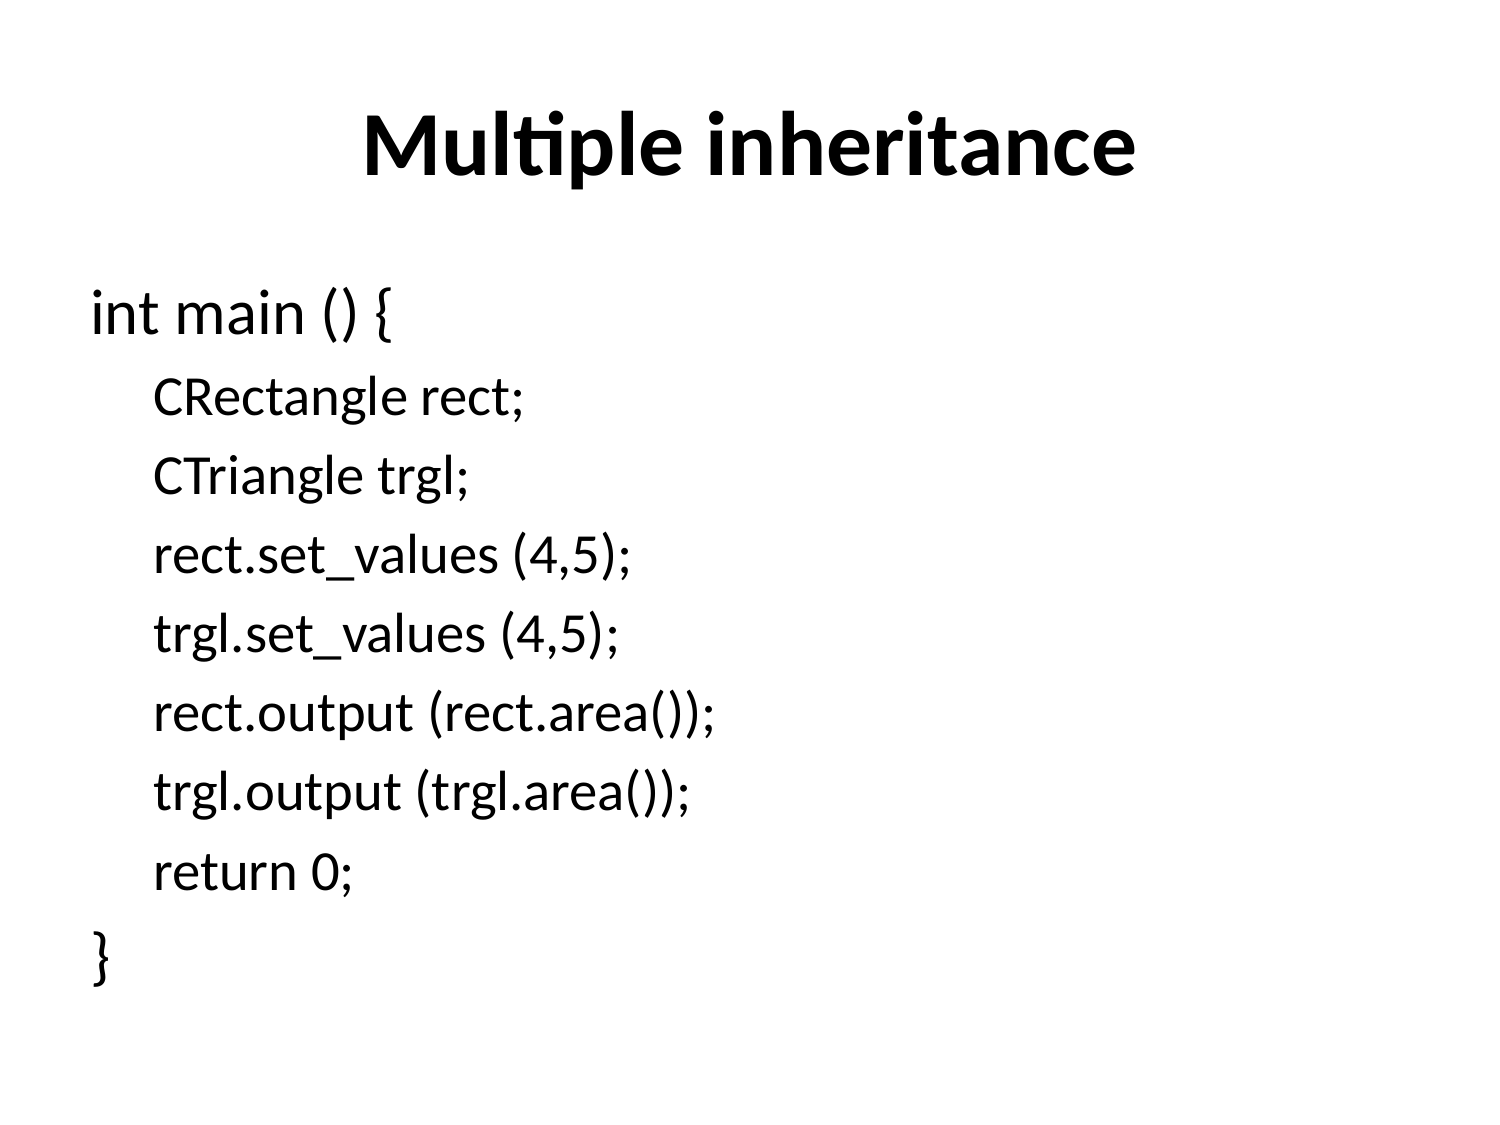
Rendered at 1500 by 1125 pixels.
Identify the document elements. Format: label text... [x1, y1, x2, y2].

list int main () { CRectangle rect; CTriangle trgl; rect.set_values (4,5); trgl.set_values (4,5); rect.output (rect.area()); trgl.output (trgl.area()); return 0; } [75, 262, 1425, 1005]
title Multiple inheritance [75, 45, 1425, 233]
